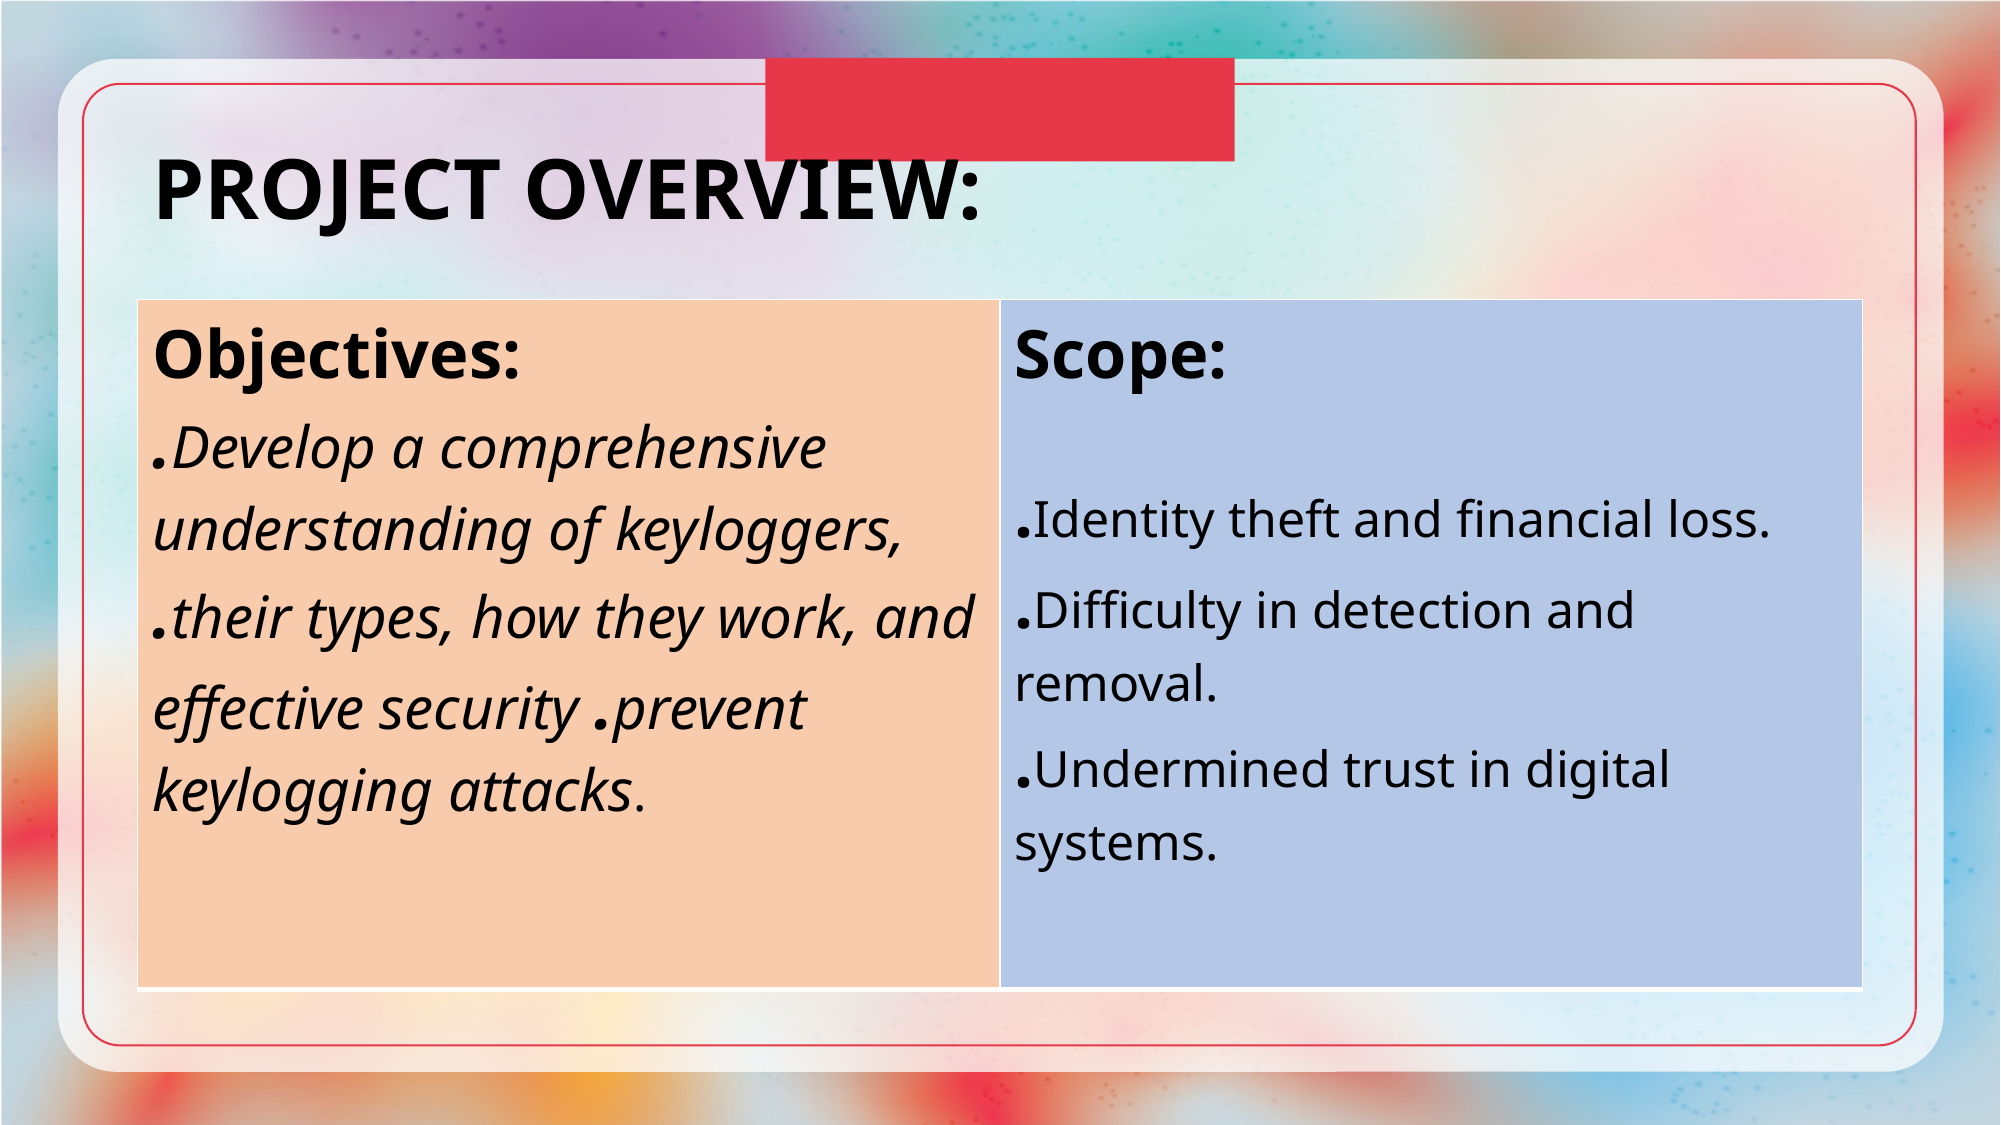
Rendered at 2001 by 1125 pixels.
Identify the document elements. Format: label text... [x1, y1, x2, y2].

table_header Objectives: .Develop a comprehensive understanding of keyloggers, .their types, how they work, and effective security .prevent keylogging attacks. [138, 300, 999, 987]
title PROJECT OVERVIEW: [137, 107, 1863, 278]
picture [3, 2, 2000, 1125]
table_header Scope: .Identity theft and financial loss. .Difficulty in detection and removal. .Undermined trust in digital systems. [1001, 300, 1862, 987]
